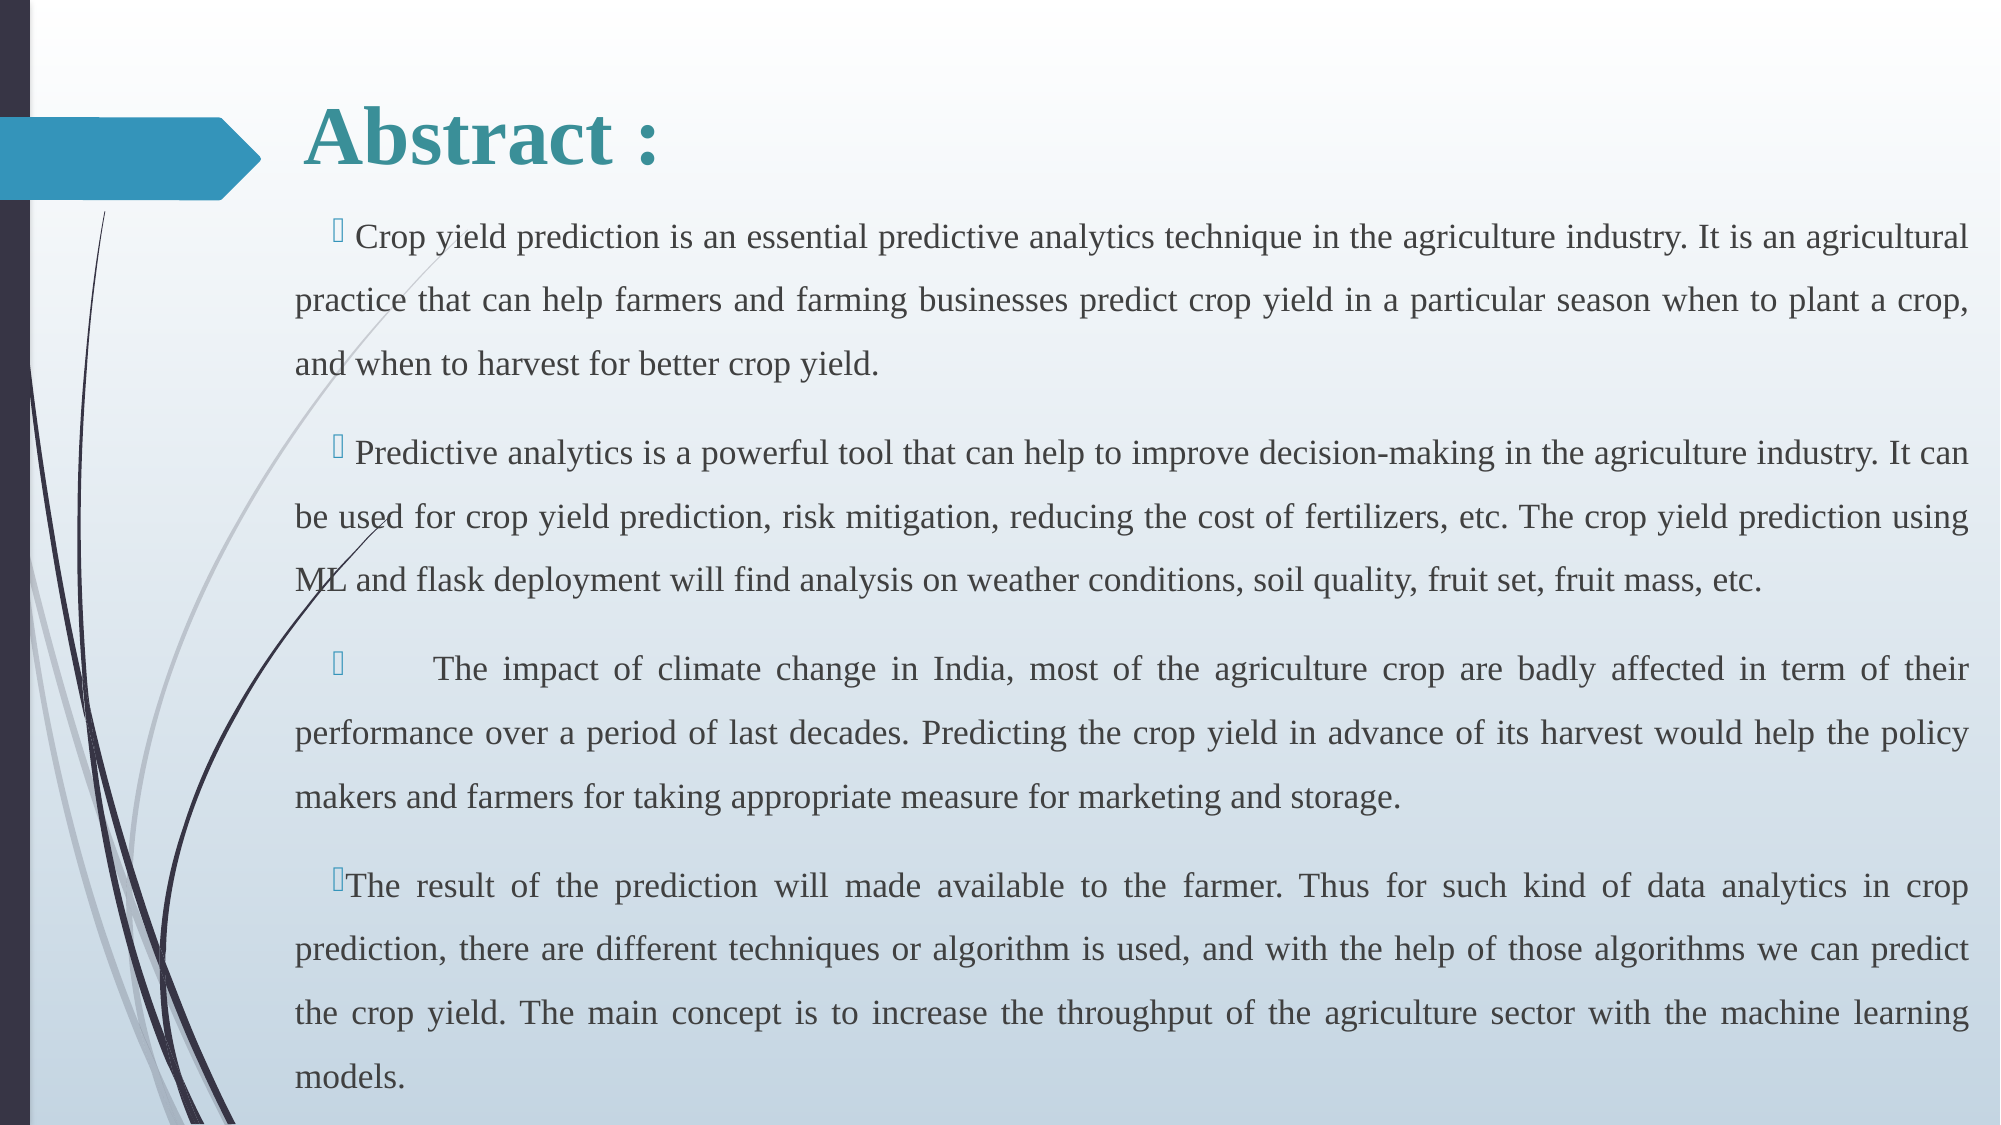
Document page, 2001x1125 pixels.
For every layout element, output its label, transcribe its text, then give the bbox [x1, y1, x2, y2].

list Crop yield prediction is an essential predictive analytics technique in the agriculture industry. It is an agricultural practice that can help farmers and farming businesses predict crop yield in a particular season when to plant a crop, and when to harvest for better crop yield. Predictive analytics is a powerful tool that can help to improve decision-making in the agriculture industry. It can be used for crop yield prediction, risk mitigation, reducing the cost of fertilizers, etc. The crop yield prediction using ML and flask deployment will find analysis on weather conditions, soil quality, fruit set, fruit mass, etc. The impact of climate change in India, most of the agriculture crop are badly affected in term of their performance over a period of last decades. Predicting the crop yield in advance of its harvest would help the policy makers and farmers for taking appropriate measure for marketing and storage. The result of the prediction will made available to the farmer. Thus for such kind of data analytics in crop prediction, there are different techniques or algorithm is used, and with the help of those algorithms we can predict the crop yield. The main concept is to increase the throughput of the agriculture sector with the machine learning models. [242, 183, 1986, 1108]
title Abstract : [288, 74, 855, 183]
